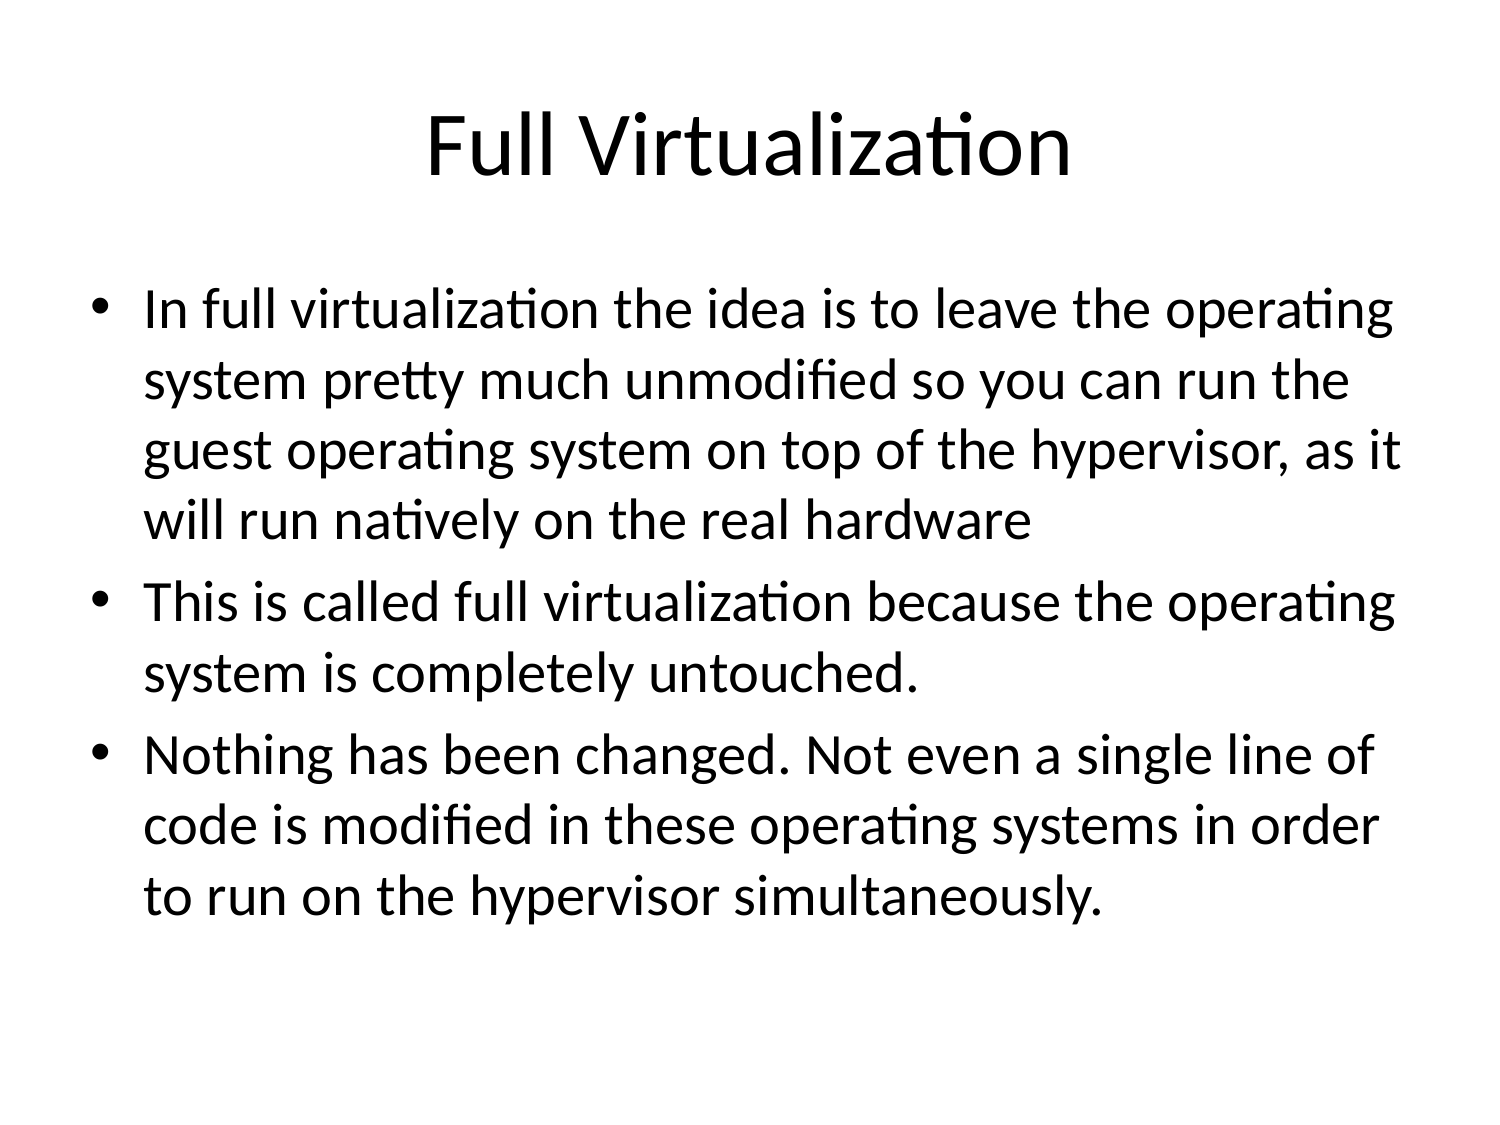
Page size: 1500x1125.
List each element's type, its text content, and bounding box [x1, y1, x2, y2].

list In full virtualization the idea is to leave the operating system pretty much unmodified so you can run the guest operating system on top of the hypervisor, as it will run natively on the real hardware This is called full virtualization because the operating system is completely untouched. Nothing has been changed. Not even a single line of code is modified in these operating systems in order to run on the hypervisor simultaneously. [75, 262, 1425, 1005]
title Full Virtualization [75, 45, 1425, 233]
